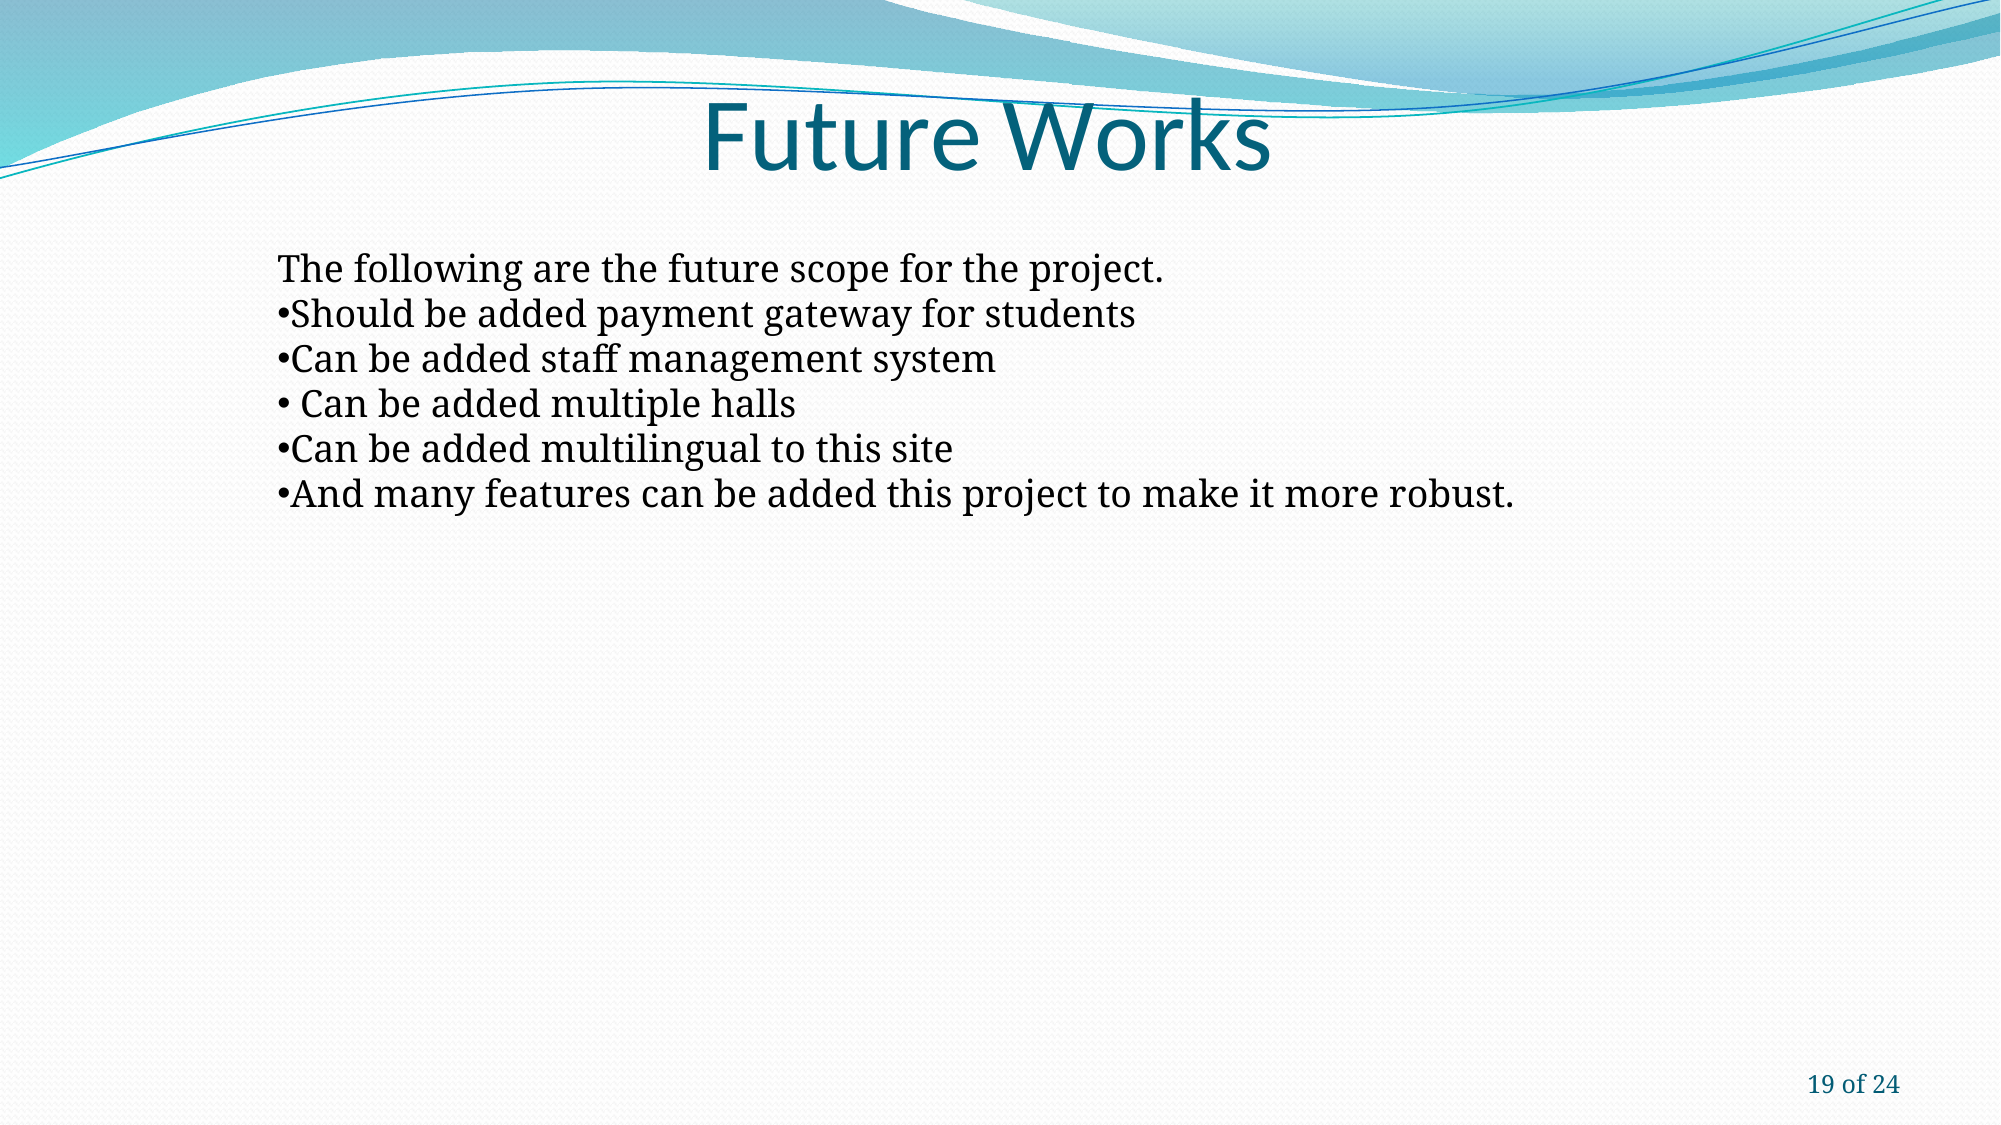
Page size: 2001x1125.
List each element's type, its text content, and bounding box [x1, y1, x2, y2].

title Future Works [699, 0, 1347, 191]
text_box The following are the future scope for the project. Should be added payment gateway for students Can be added staff management system Can be added multiple halls Can be added multilingual to this site And many features can be added this project to make it more robust. [262, 237, 1838, 568]
slide_number 19 of 24 [1733, 450, 1900, 1103]
